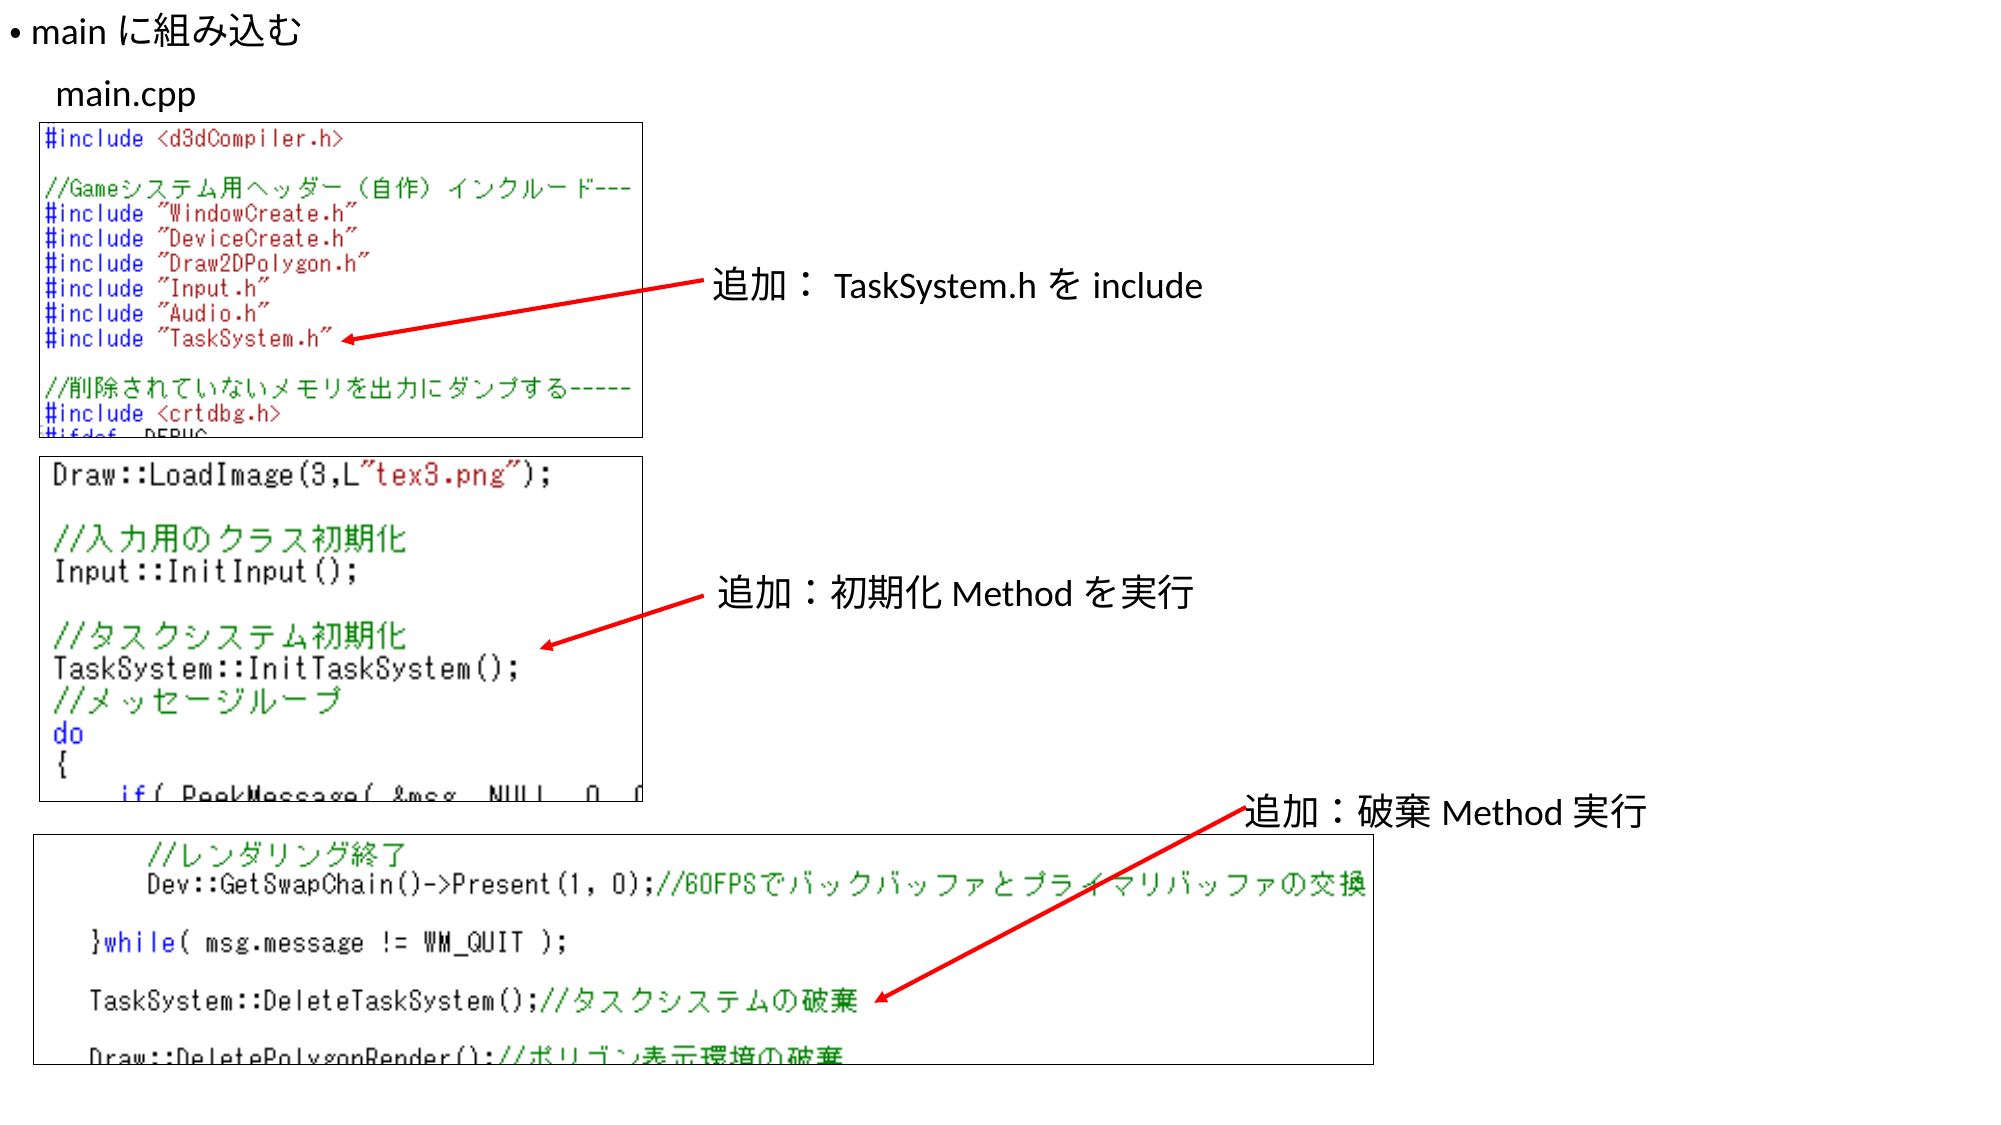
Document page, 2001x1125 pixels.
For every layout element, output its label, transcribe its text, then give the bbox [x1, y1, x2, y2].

text_box main.cpp [40, 61, 212, 122]
text_box 追加：破棄Method実行 [1230, 780, 1663, 841]
text_box 追加：初期化Methodを実行 [702, 561, 1210, 622]
text_box 追加：TaskSystem.hをinclude [697, 253, 1219, 314]
picture [39, 122, 643, 438]
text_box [539, 595, 704, 649]
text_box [874, 807, 1247, 1003]
picture [33, 834, 1374, 1065]
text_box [341, 280, 704, 342]
text_box ・mainに組み込む [0, 0, 319, 60]
picture [39, 456, 643, 802]
